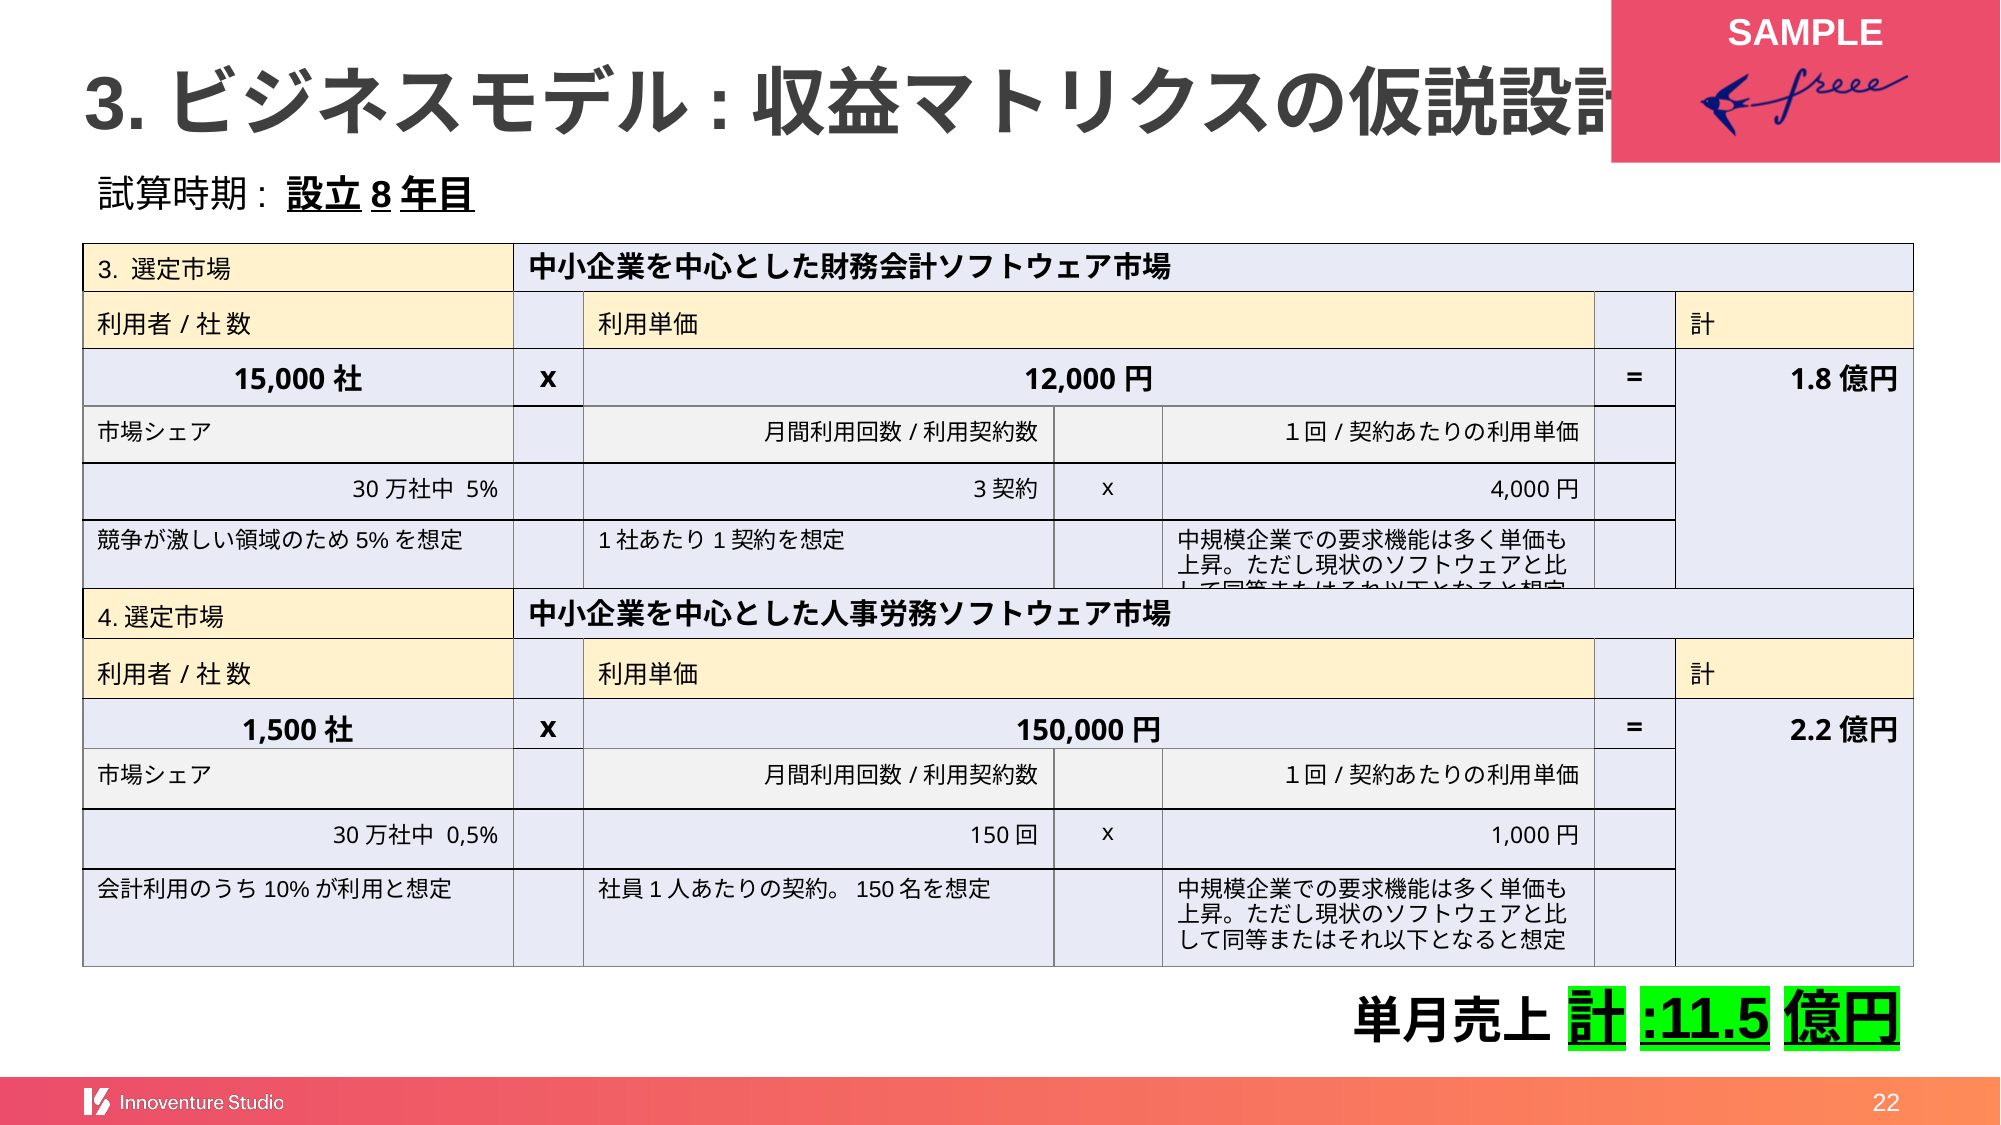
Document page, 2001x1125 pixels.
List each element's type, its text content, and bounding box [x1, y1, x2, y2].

table_cell x [514, 699, 583, 748]
table_cell [1055, 407, 1162, 462]
table_header 中小企業を中心とした人事労務ソフトウェア市場 [514, 589, 1913, 638]
table_cell 2.2億円 [1676, 699, 1913, 966]
table_cell 利用者/社 数 [84, 639, 513, 698]
table_cell = [1595, 699, 1675, 748]
table_cell [1595, 464, 1675, 519]
table_cell x [514, 349, 583, 405]
table_header 3. 選定市場 [84, 244, 513, 291]
table_cell 社員1人あたりの契約。150名を想定 [584, 870, 1053, 966]
table_cell [1055, 521, 1162, 588]
table_cell [1595, 407, 1675, 462]
table_cell 利用者/社 数 [84, 292, 513, 348]
table_cell 計 [1676, 292, 1913, 348]
table_cell 12,000円 [584, 349, 1594, 405]
table_cell 150,000円 [584, 699, 1594, 748]
table_cell [514, 870, 583, 966]
table_cell [1595, 521, 1675, 588]
table_cell [1595, 639, 1675, 698]
table_cell [1595, 870, 1675, 966]
table_cell 150回 [584, 810, 1053, 868]
table_cell [1595, 292, 1675, 348]
table_cell 中規模企業での要求機能は多く単価も上昇。ただし現状のソフトウェアと比して同等またはそれ以下となると想定 [1163, 870, 1594, 966]
table_cell [1055, 870, 1162, 966]
table_cell 競争が激しい領域のため5%を想定 [84, 521, 513, 588]
table_cell 1社あたり1契約を想定 [584, 521, 1053, 588]
table_cell １回/契約あたりの利用単価 [1163, 749, 1594, 808]
table_cell [514, 464, 583, 519]
table_cell [1595, 749, 1675, 808]
table_cell 月間利用回数/利用契約数 [584, 407, 1053, 462]
table_cell 計 [1676, 639, 1913, 698]
table_cell [514, 407, 583, 462]
table_cell x [1055, 810, 1162, 868]
table_cell 1,500社 [84, 699, 513, 748]
table_header 4.選定市場 [84, 589, 513, 638]
table_cell 4,000円 [1163, 464, 1594, 519]
title 3.ビジネスモデル:収益マトリクスの仮説設計 [84, 42, 1606, 147]
table_cell 市場シェア [84, 749, 513, 808]
picture [84, 1088, 283, 1115]
slide_number ‹#› [1465, 1076, 1916, 1125]
table_cell 月間利用回数/利用契約数 [584, 749, 1053, 808]
table_cell 中規模企業での要求機能は多く単価も上昇。ただし現状のソフトウェアと比して同等またはそれ以下となると想定 [1163, 521, 1594, 588]
table_cell 1.8億円 [1676, 349, 1913, 588]
table_cell 会計利用のうち10%が利用と想定 [84, 870, 513, 966]
table_cell 15,000社 [84, 349, 513, 405]
table_cell [1595, 810, 1675, 868]
table_cell １回/契約あたりの利用単価 [1163, 407, 1594, 462]
table_cell 市場シェア [84, 407, 513, 462]
table_cell [514, 292, 583, 348]
text_box 単月売上 [1178, 981, 1568, 1049]
table_cell [514, 810, 583, 868]
table_cell 3契約 [584, 464, 1053, 519]
table_cell [1055, 749, 1162, 808]
table_cell 1,000円 [1163, 810, 1594, 868]
table_cell [514, 639, 583, 698]
table_header 中小企業を中心とした財務会計ソフトウェア市場 [514, 244, 1913, 291]
table_cell 30万社中 0,5% [84, 810, 513, 868]
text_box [1611, 0, 2000, 163]
text_box 計:11.5億円 [1526, 962, 1916, 1060]
table_cell = [1595, 349, 1675, 405]
table_cell 利用単価 [584, 639, 1594, 698]
table_cell 利用単価 [584, 292, 1594, 348]
text_box 試算時期: 設立8年目 [82, 162, 650, 223]
table_cell [514, 749, 583, 808]
table_cell 30万社中 5% [84, 464, 513, 519]
table_cell [514, 521, 583, 588]
table_cell x [1055, 464, 1162, 519]
